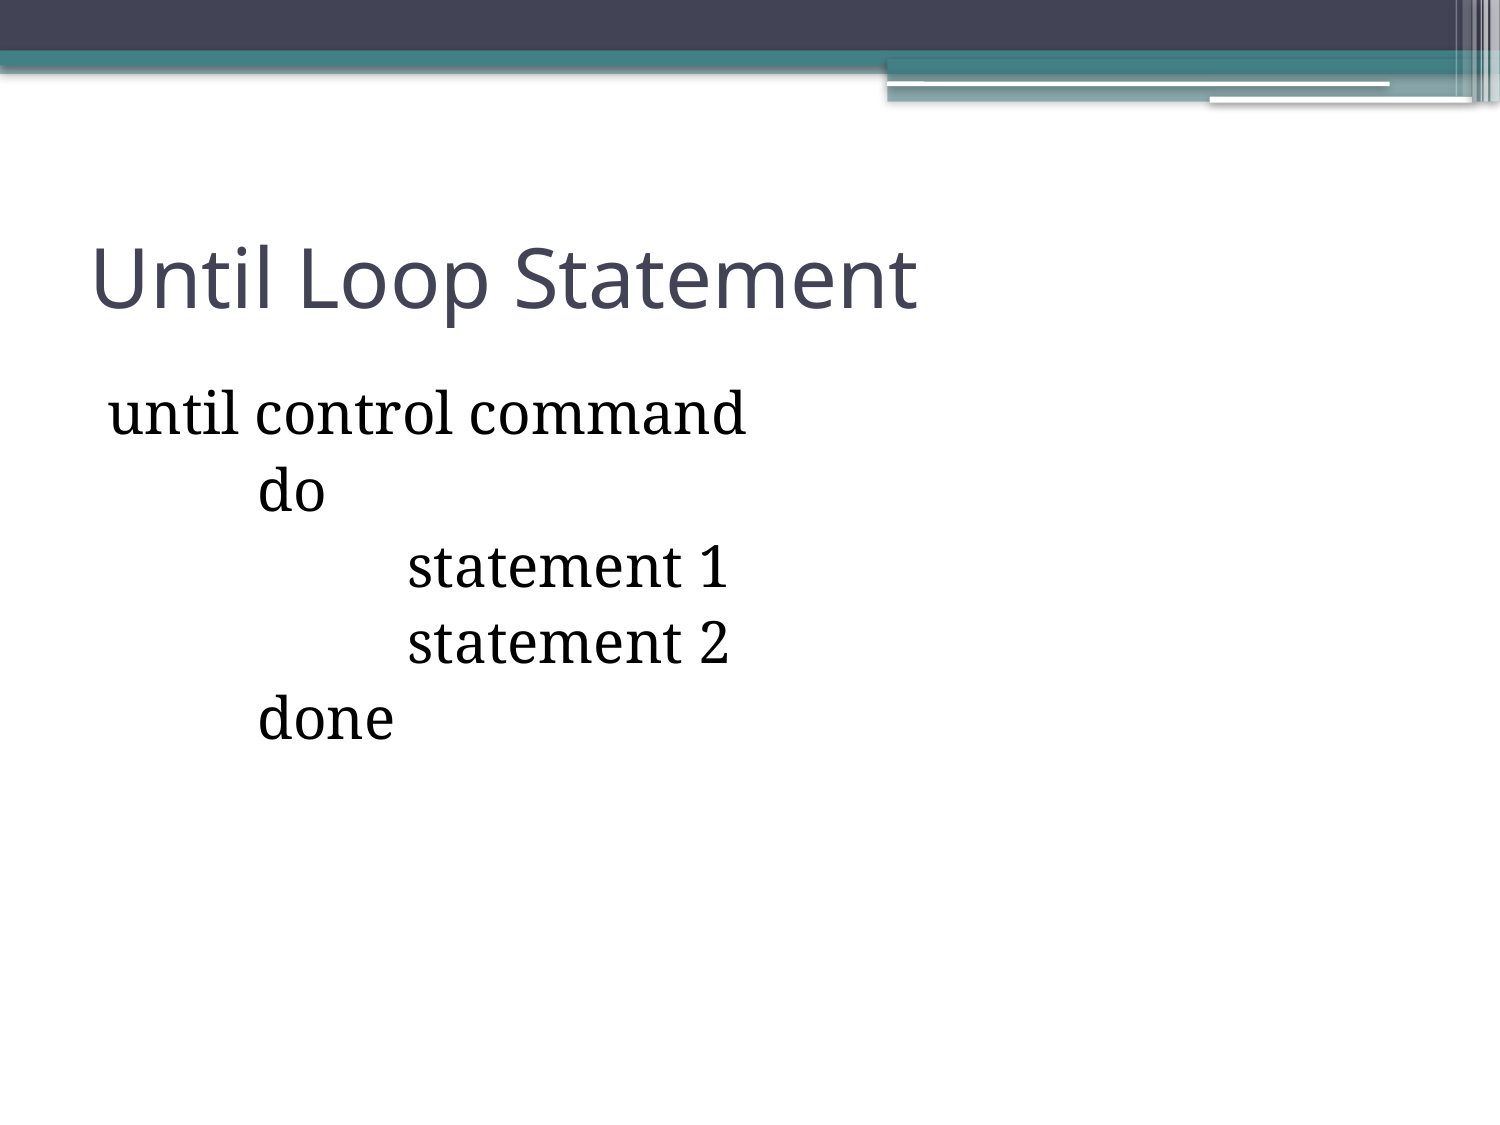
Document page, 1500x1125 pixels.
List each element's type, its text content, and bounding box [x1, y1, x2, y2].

list until control command do statement 1 statement 2 done [75, 368, 1425, 1079]
title Until Loop Statement [75, 187, 1425, 363]
